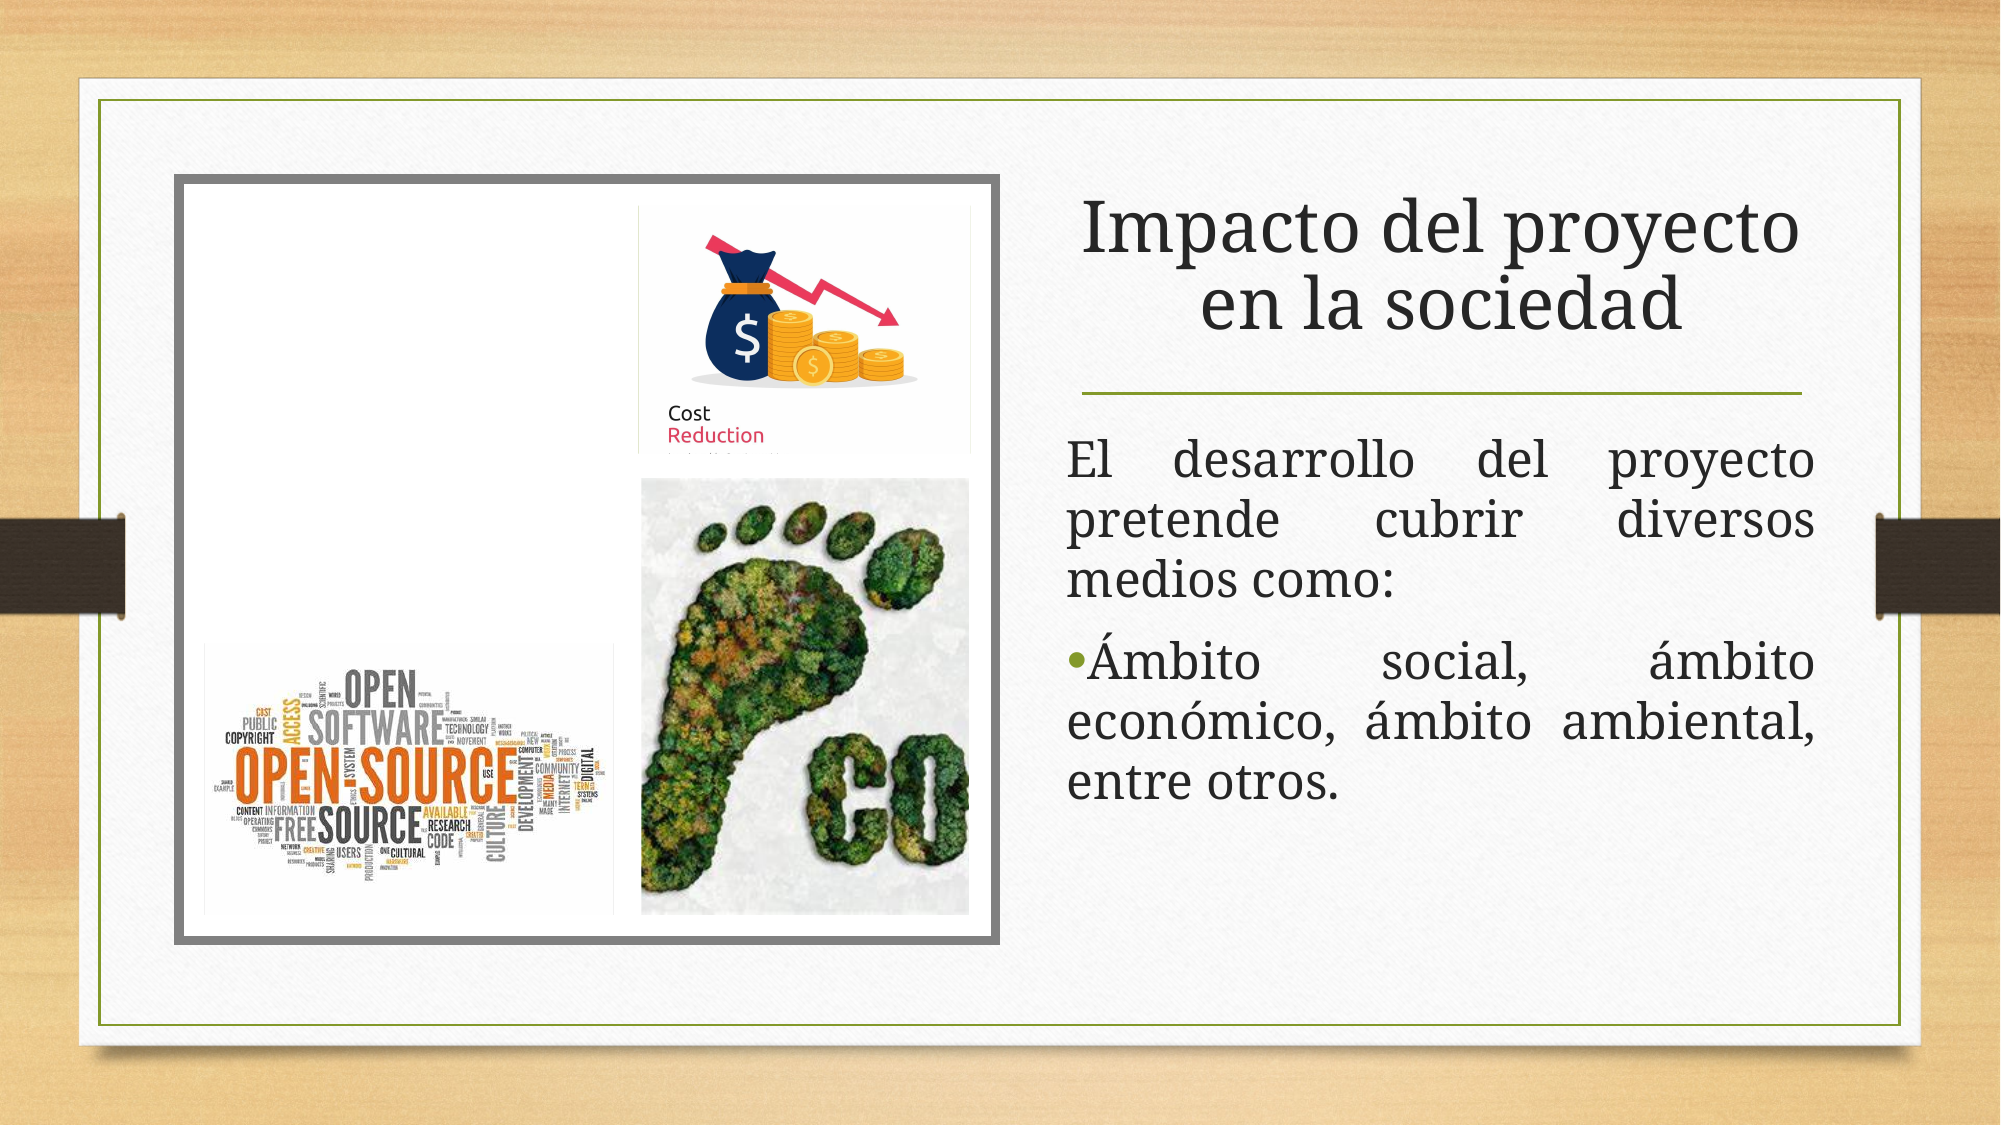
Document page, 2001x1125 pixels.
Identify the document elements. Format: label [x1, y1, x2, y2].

list [204, 643, 614, 916]
picture [638, 205, 971, 454]
text_box [0, 0, 2000, 1125]
picture [641, 478, 970, 916]
